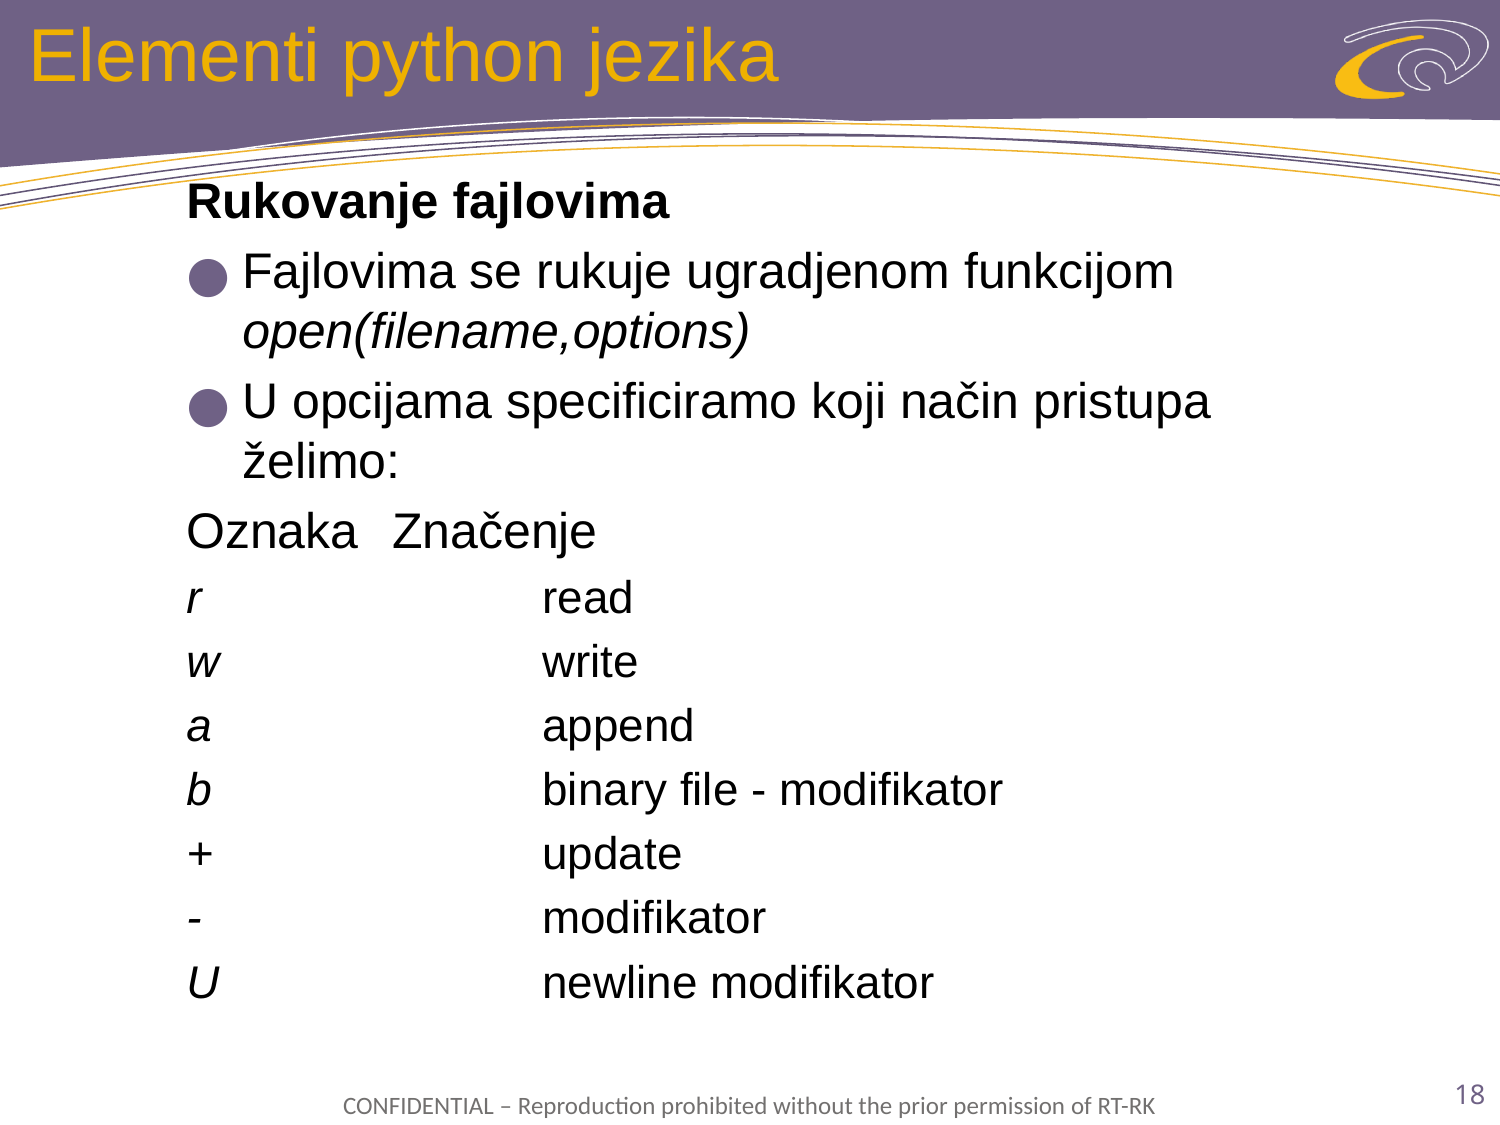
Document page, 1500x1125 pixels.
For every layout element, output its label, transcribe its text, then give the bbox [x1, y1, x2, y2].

title Elementi python jezika [13, 0, 1313, 119]
picture [1322, 0, 1500, 102]
list Rukovanje fajlovima Fajlovima se rukuje ugradjenom funkcijom open(filename,options) U opcijama specificiramo koji način pristupa želimo: Oznaka Značenje r read w write a append b binary file - modifikator + update - modifikator U newline modifikator [171, 160, 1284, 634]
